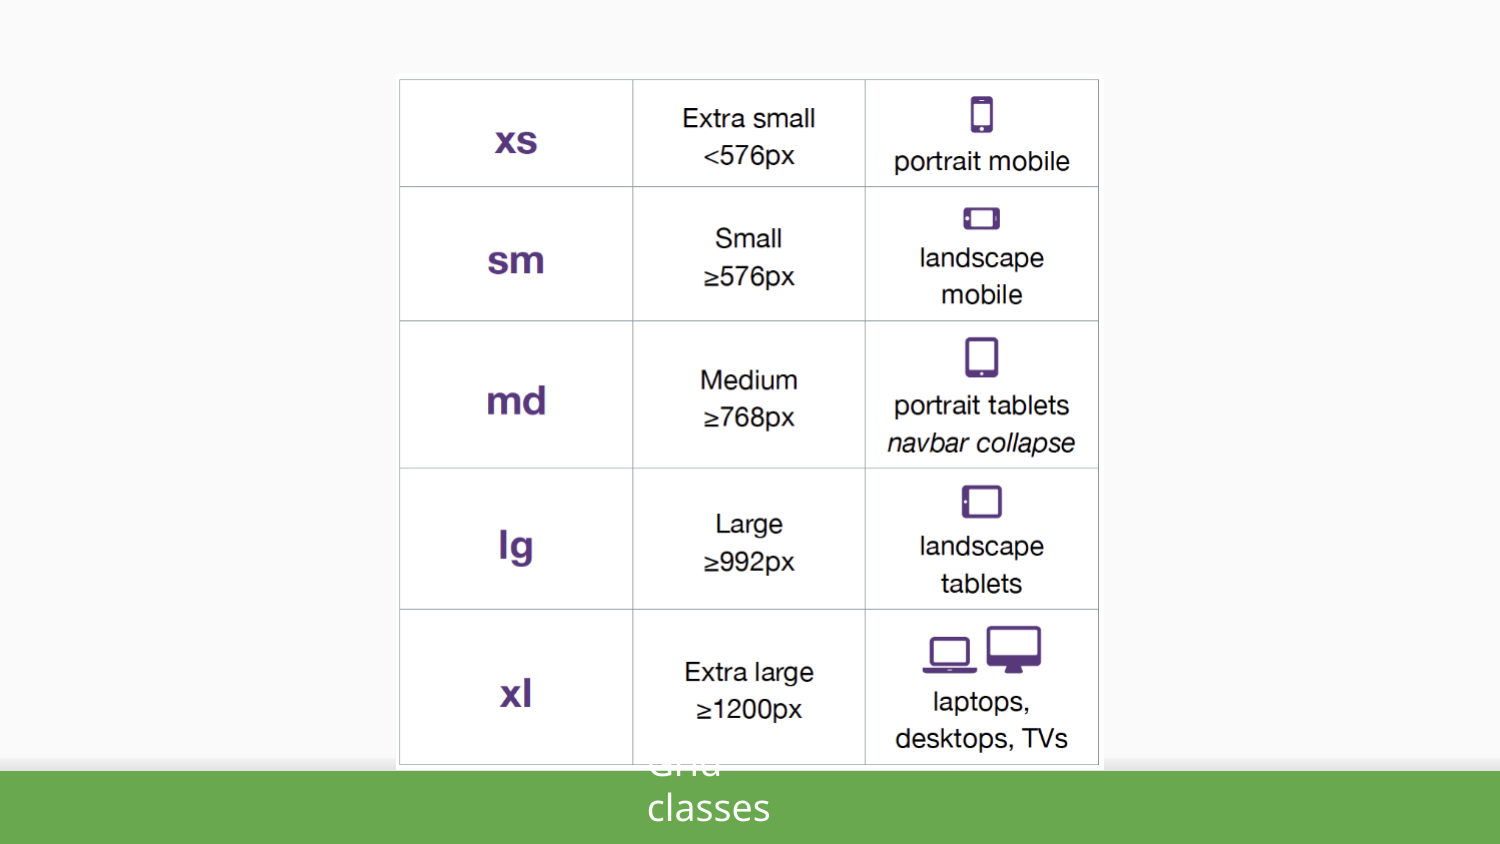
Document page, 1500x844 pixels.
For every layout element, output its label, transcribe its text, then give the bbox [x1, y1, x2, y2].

title Grid classes [631, 777, 869, 844]
picture [396, 73, 1104, 770]
